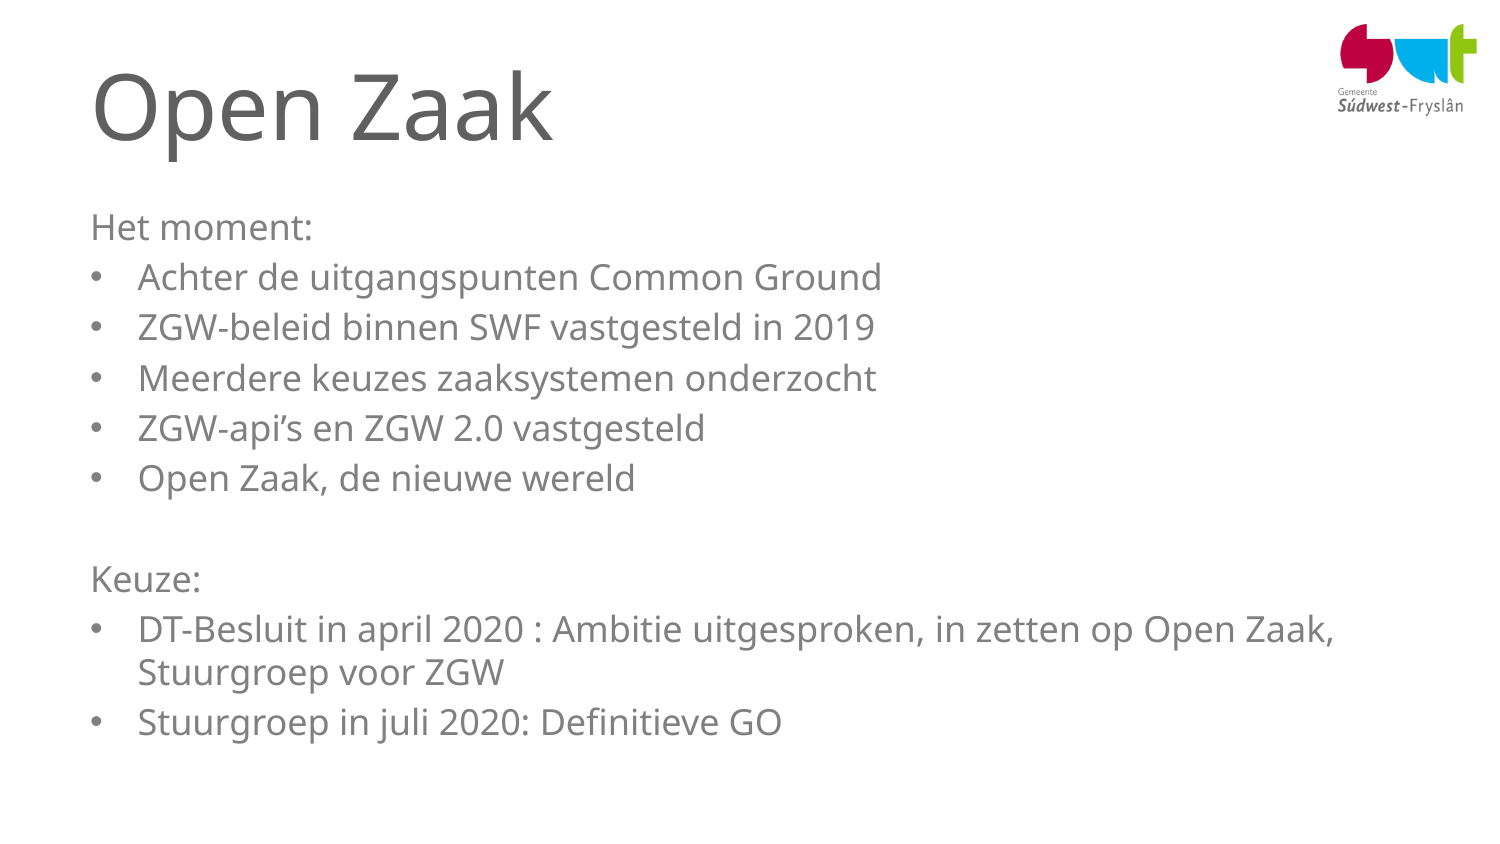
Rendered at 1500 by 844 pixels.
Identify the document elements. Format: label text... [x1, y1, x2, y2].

title Open Zaak [75, 33, 1425, 175]
picture [1337, 23, 1477, 117]
list Het moment: Achter de uitgangspunten Common Ground ZGW-beleid binnen SWF vastgesteld in 2019 Meerdere keuzes zaaksystemen onderzocht ZGW-api’s en ZGW 2.0 vastgesteld Open Zaak, de nieuwe wereld Keuze: DT-Besluit in april 2020 : Ambitie uitgesproken, in zetten op Open Zaak, Stuurgroep voor ZGW Stuurgroep in juli 2020: Definitieve GO [75, 196, 1477, 754]
